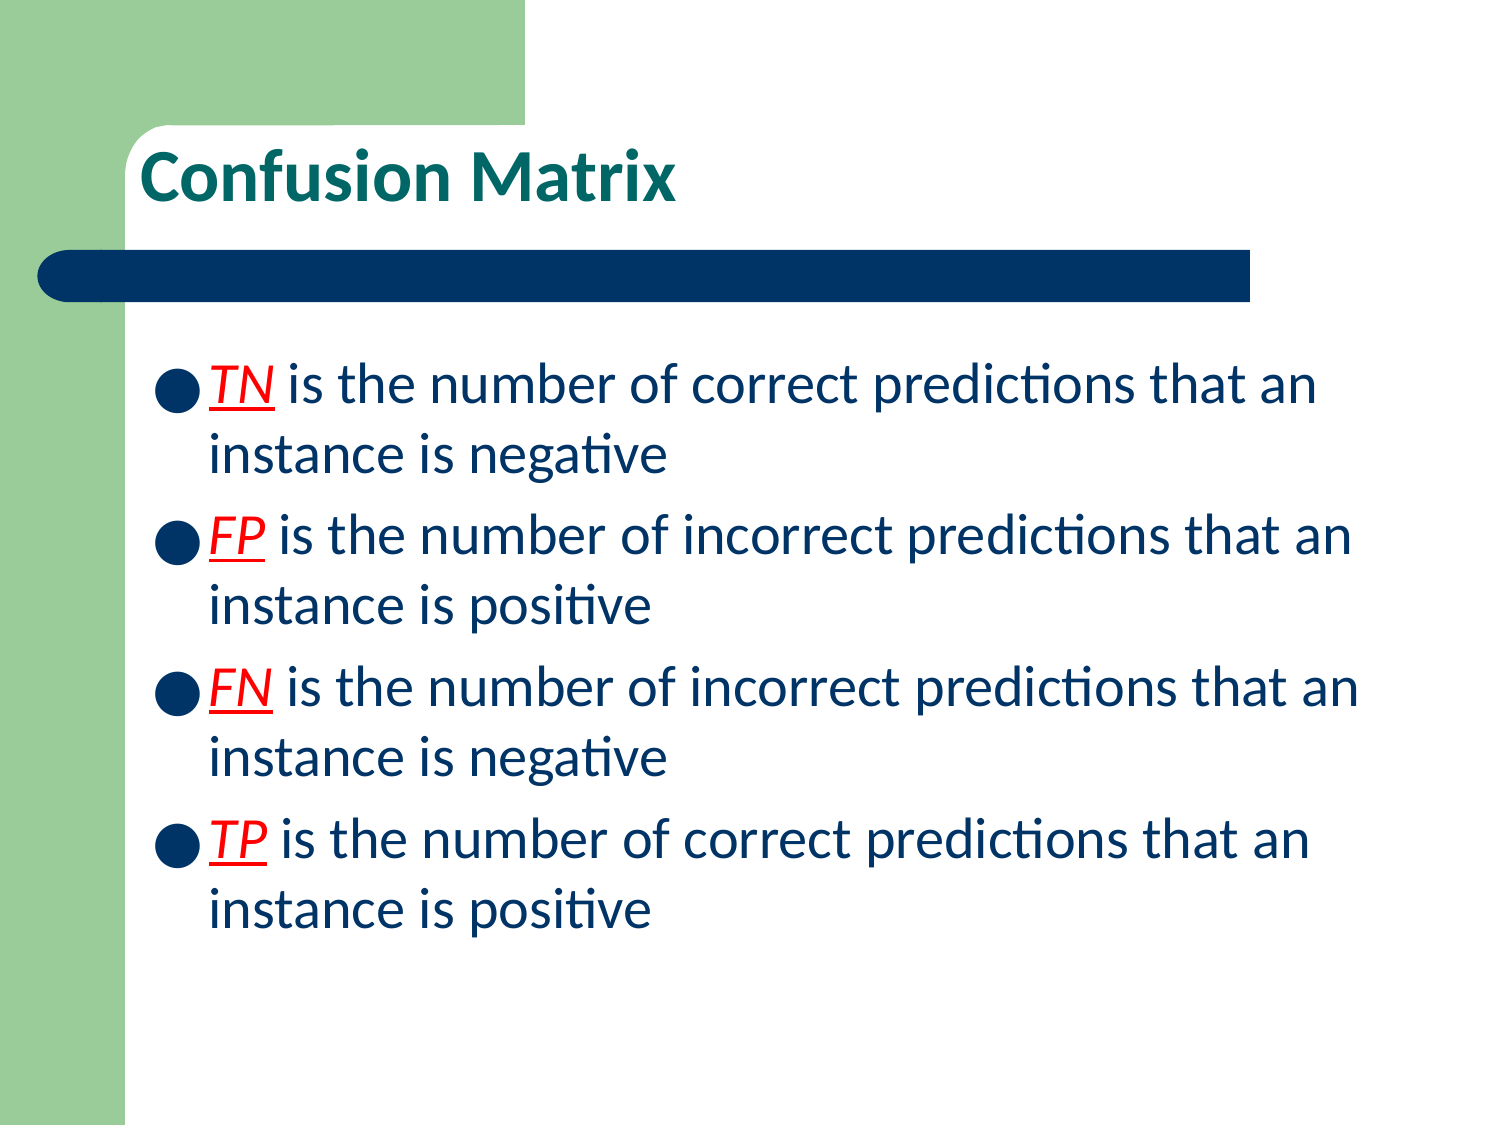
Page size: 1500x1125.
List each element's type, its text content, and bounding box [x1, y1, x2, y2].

title Confusion Matrix [125, 125, 1425, 225]
list TN is the number of correct predictions that an instance is negative FP is the number of incorrect predictions that an instance is positive FN is the number of incorrect predictions that an instance is negative TP is the number of correct predictions that an instance is positive [137, 337, 1400, 1008]
